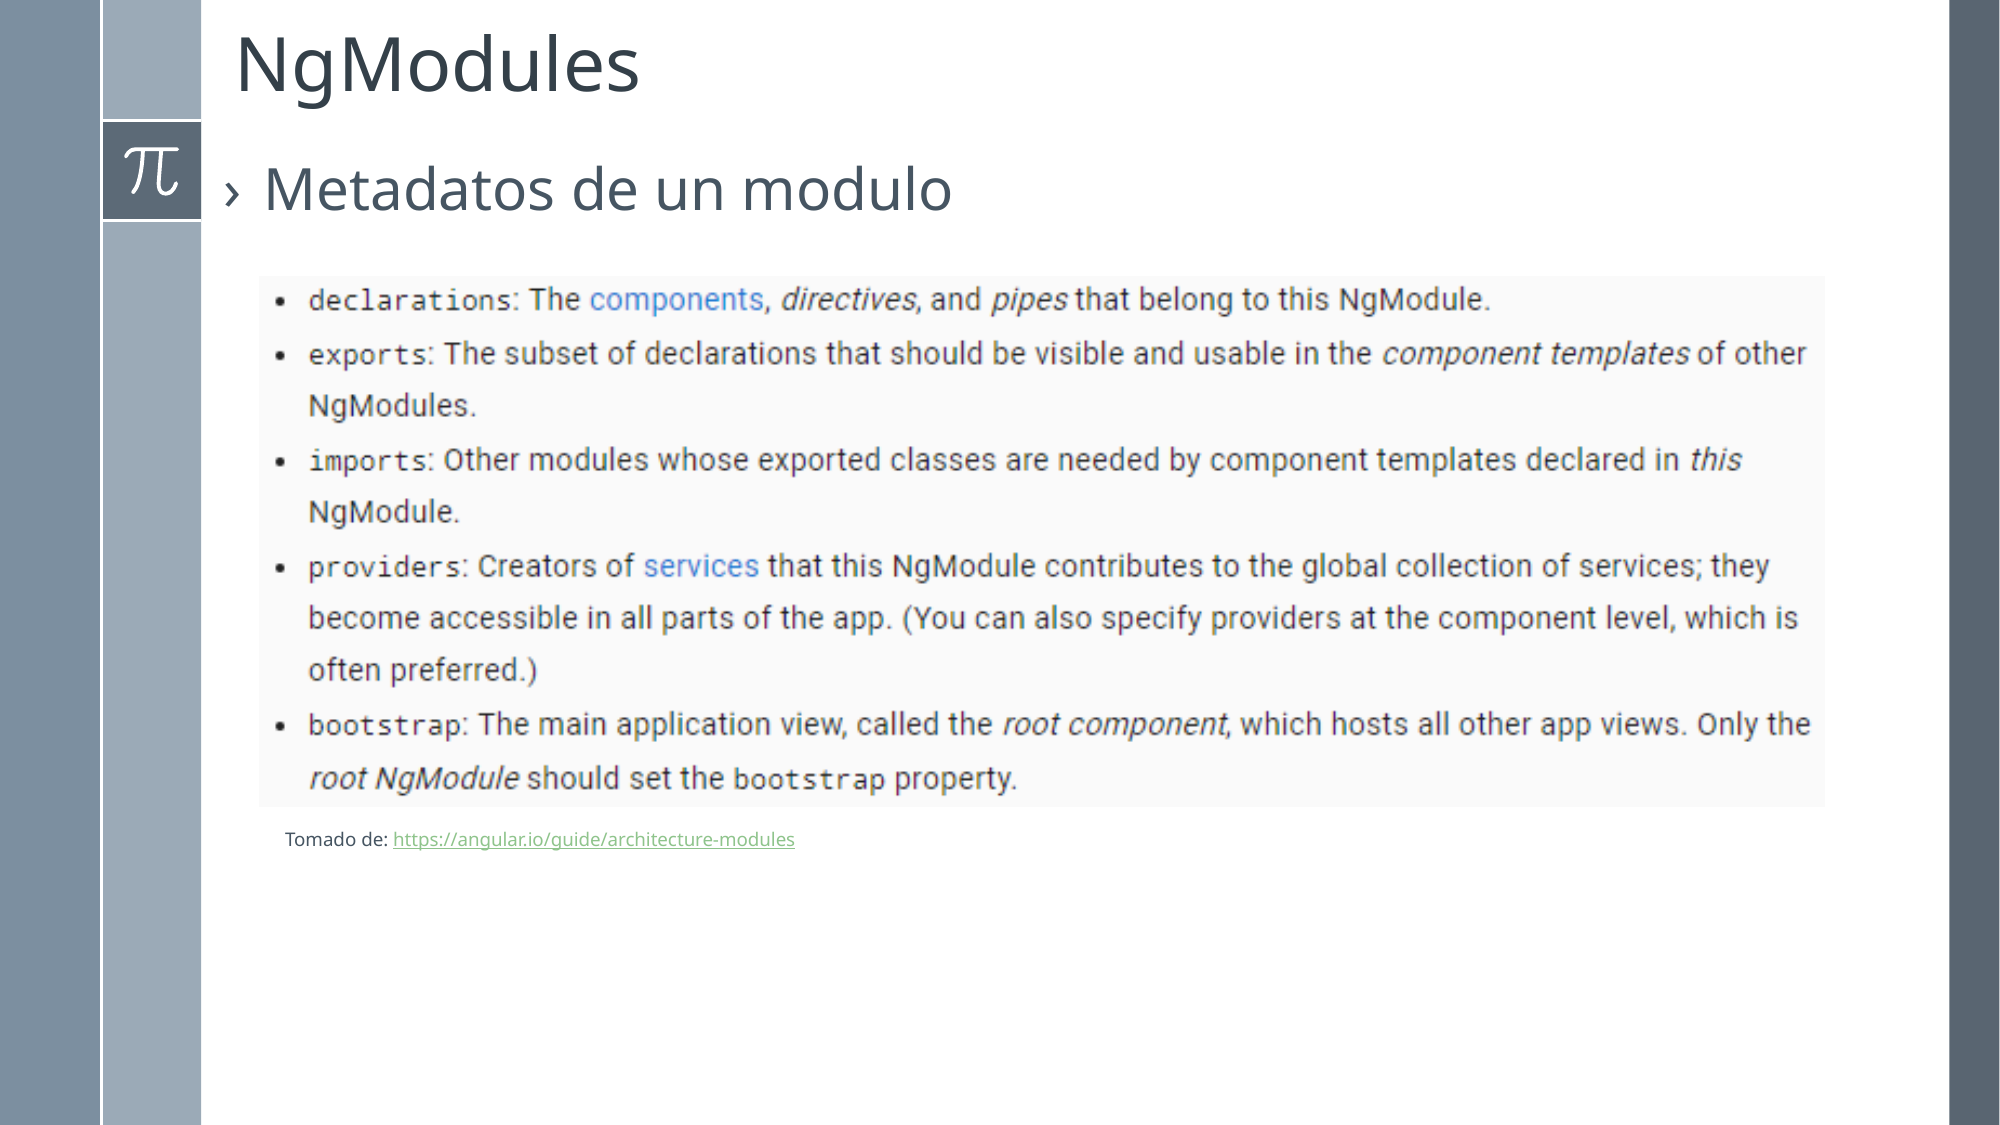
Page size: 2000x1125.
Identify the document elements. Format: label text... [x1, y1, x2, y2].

title NgModules [220, 7, 1825, 116]
list Metadatos de un modulo [208, 152, 1933, 232]
picture [259, 276, 1825, 807]
text_box Tomado de: https://angular.io/guide/architecture-modules [270, 819, 1043, 861]
